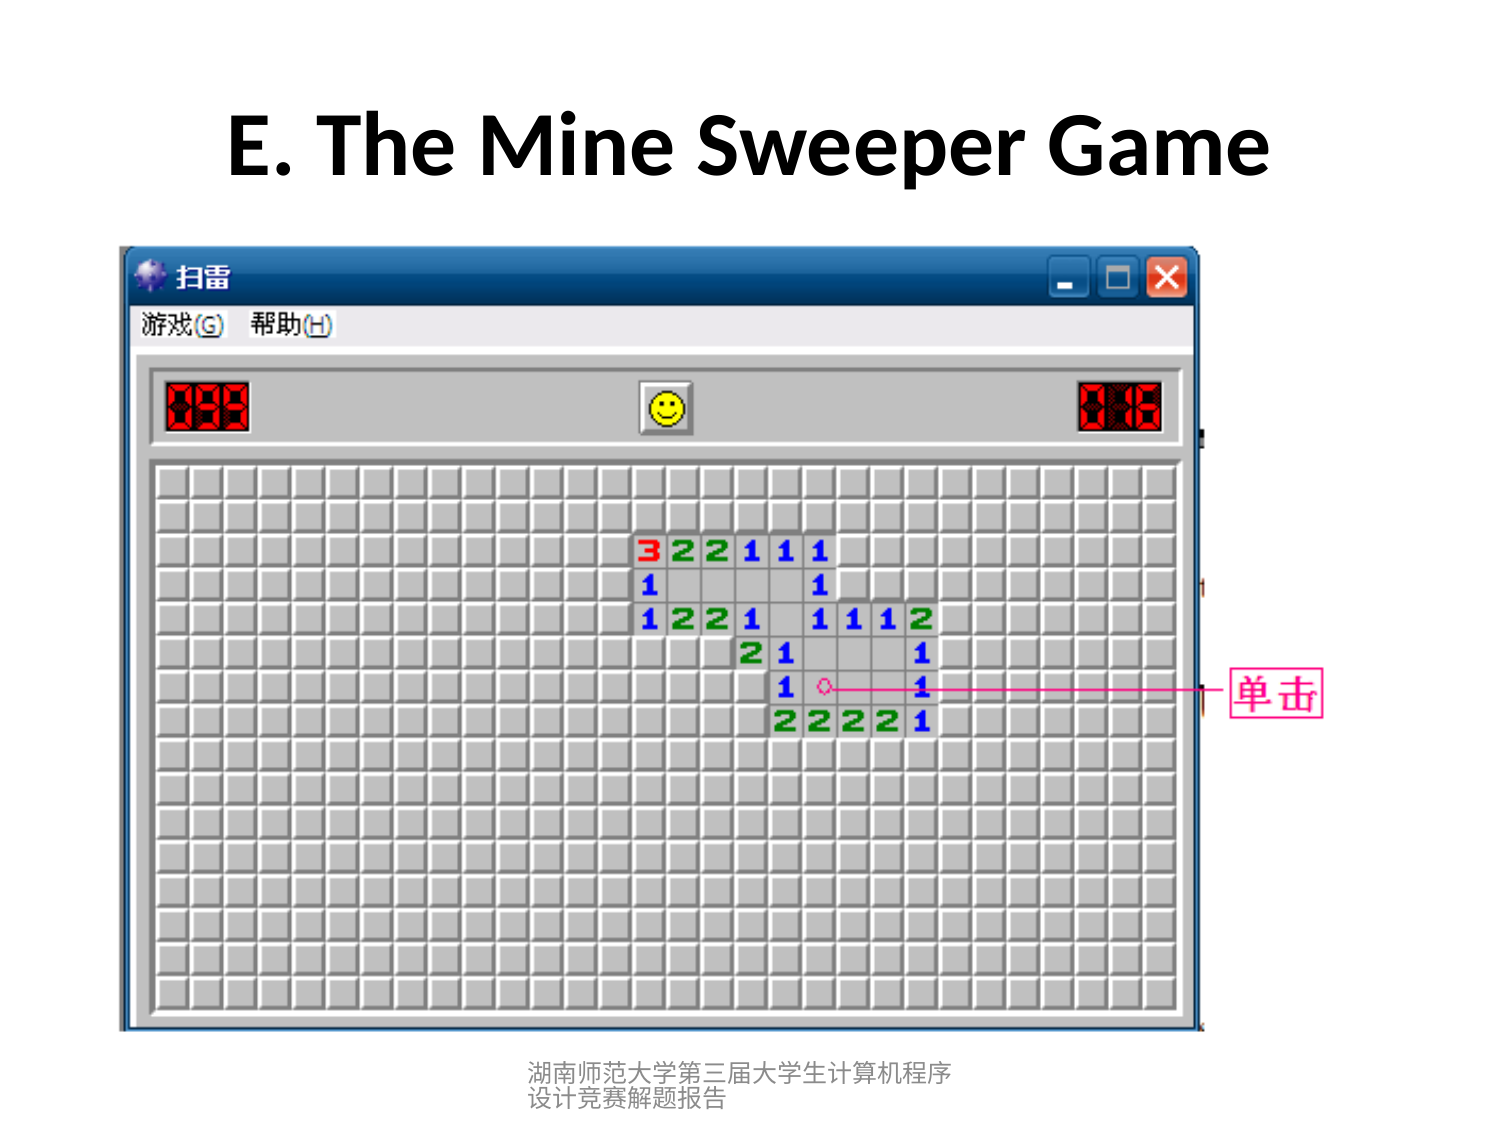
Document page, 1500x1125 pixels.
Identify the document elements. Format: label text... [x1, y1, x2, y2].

title E. The Mine Sweeper Game [75, 45, 1425, 233]
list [105, 234, 1360, 1049]
footer 湖南师范大学第三届大学生计算机程序设计竞赛解题报告 [512, 1057, 988, 1103]
